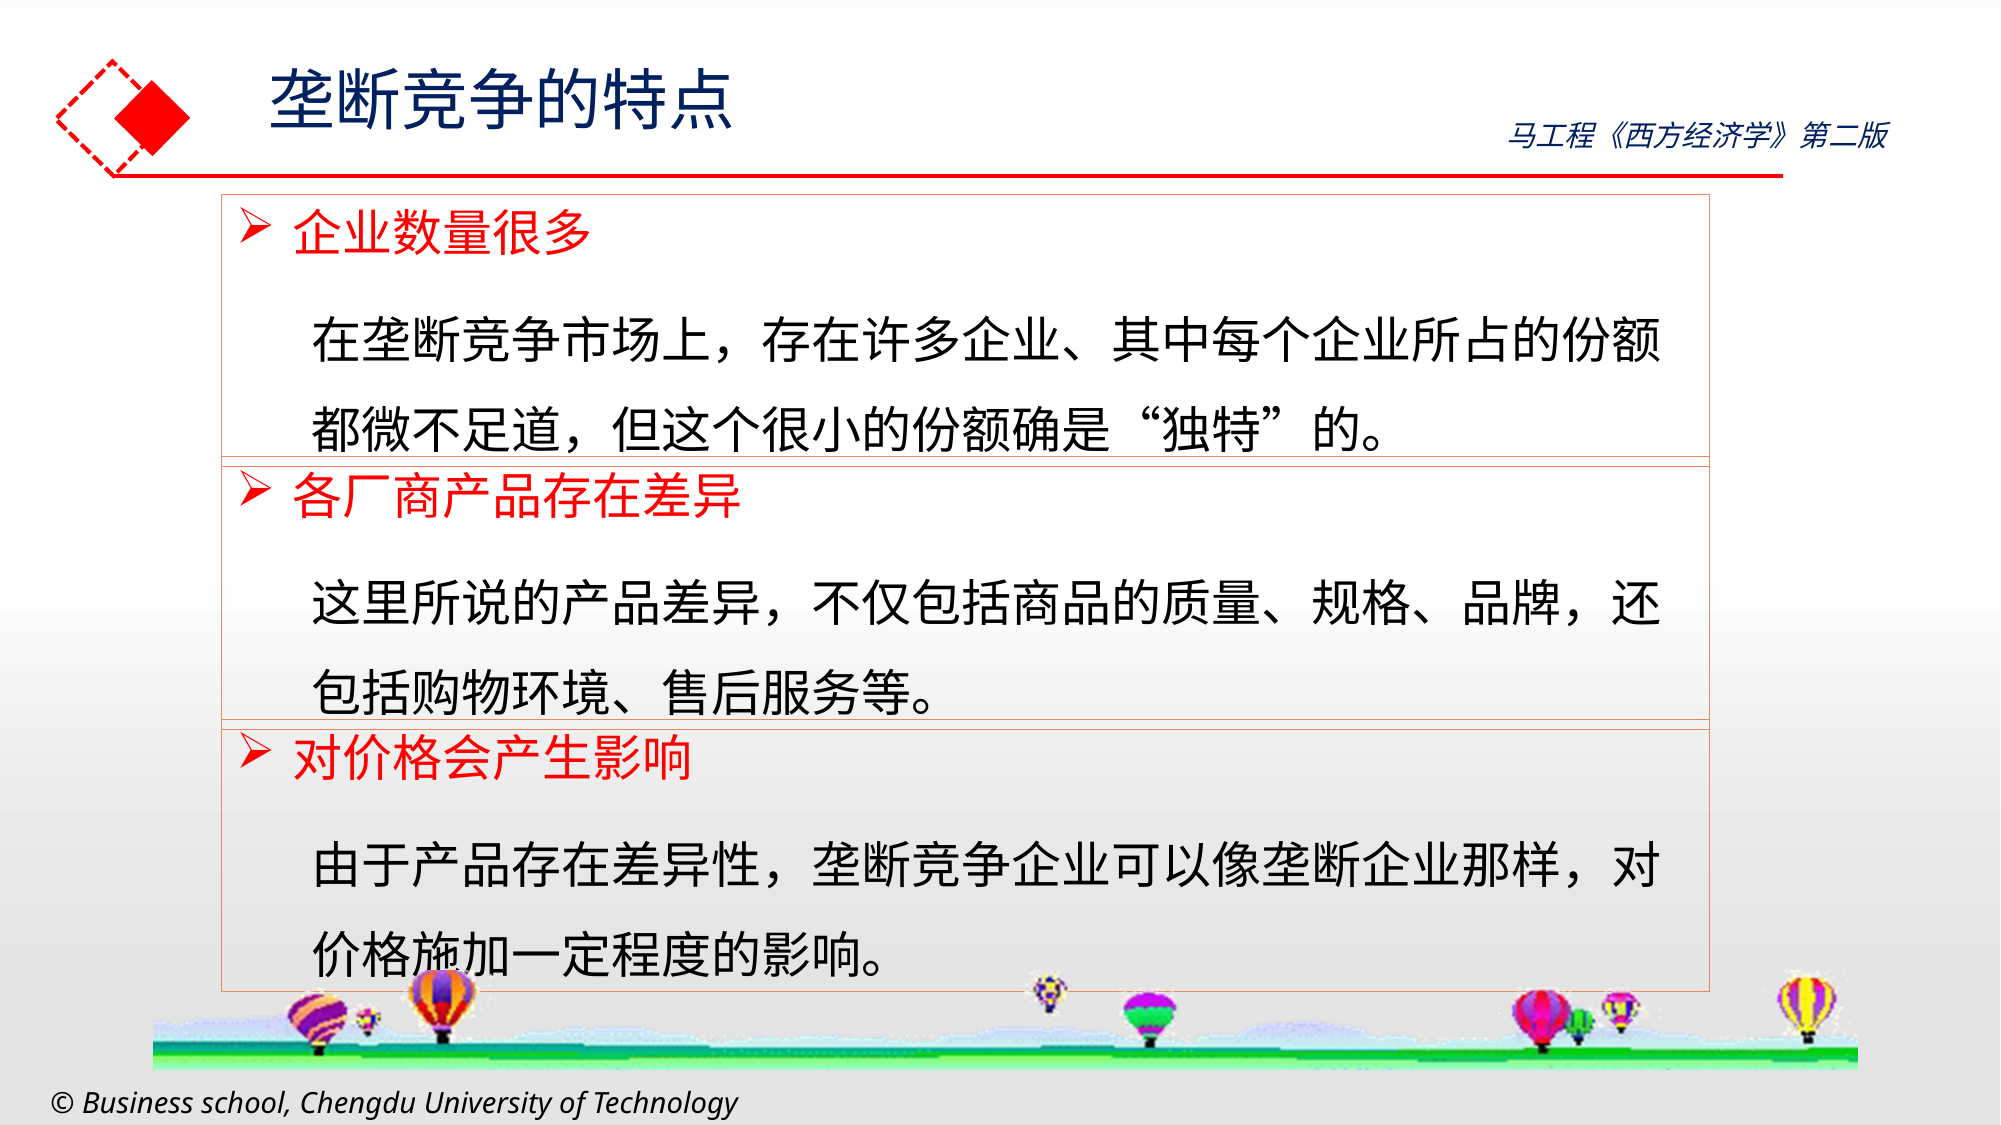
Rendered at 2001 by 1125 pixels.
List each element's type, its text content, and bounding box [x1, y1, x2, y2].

text_box 企业数量很多 在垄断竞争市场上，存在许多企业、其中每个企业所占的份额都微不足道，但这个很小的份额确是“独特”的。 [221, 194, 1710, 456]
text_box 垄断竞争的特点 [253, 59, 1979, 206]
text_box [114, 80, 191, 157]
text_box [54, 61, 143, 176]
text_box 各厂商产品存在差异 这里所说的产品差异，不仅包括商品的质量、规格、品牌，还包括购物环境、售后服务等。 [221, 456, 1710, 719]
text_box 对价格会产生影响 由于产品存在差异性，垄断竞争企业可以像垄断企业那样，对价格施加一定程度的影响。 [221, 719, 1710, 970]
picture [0, 0, 2001, 1125]
text_box 马工程《西方经济学》第二版 [1491, 109, 1979, 160]
